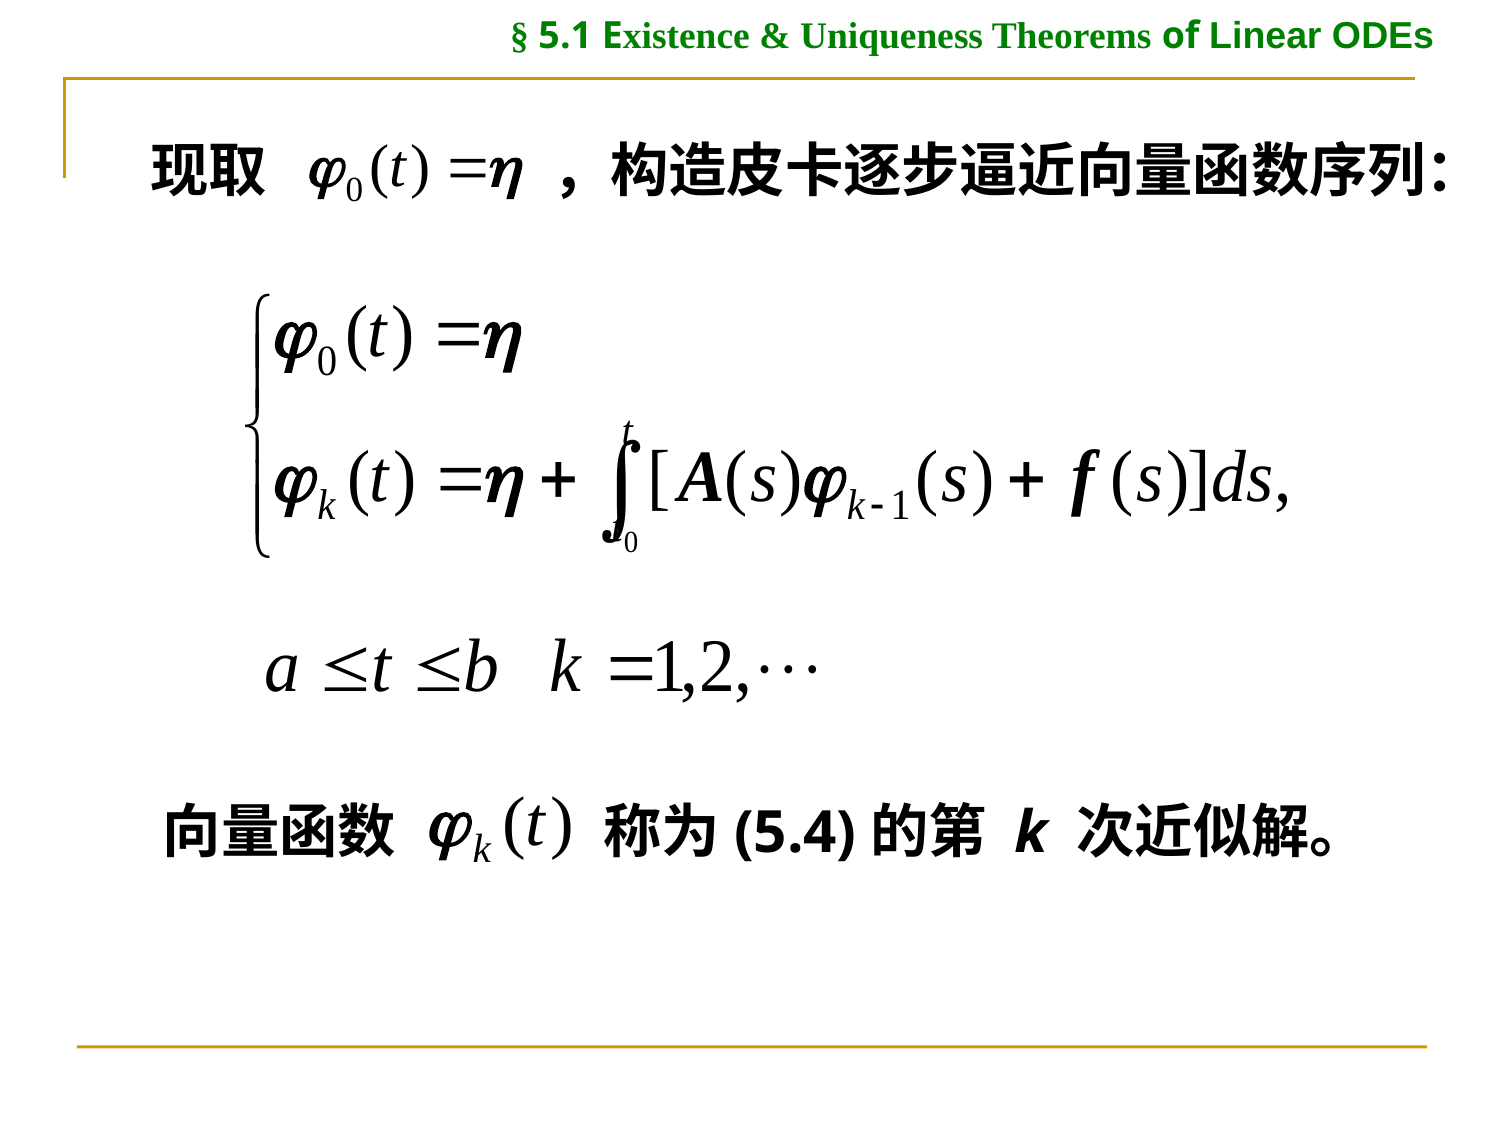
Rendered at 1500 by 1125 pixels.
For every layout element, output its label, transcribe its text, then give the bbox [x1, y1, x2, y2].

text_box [229, 278, 1353, 574]
text_box 现取 [135, 125, 283, 211]
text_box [418, 774, 585, 881]
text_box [253, 621, 833, 723]
text_box 向量函数 [148, 787, 411, 872]
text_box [300, 125, 538, 217]
text_box § 5.1 Existence & Uniqueness Theorems of Linear ODEs [454, 12, 1500, 64]
text_box 称为(5.4)的第 k 次近似解。 [589, 787, 1383, 872]
text_box ，构造皮卡逐步逼近向量函数序列： [540, 125, 1499, 211]
